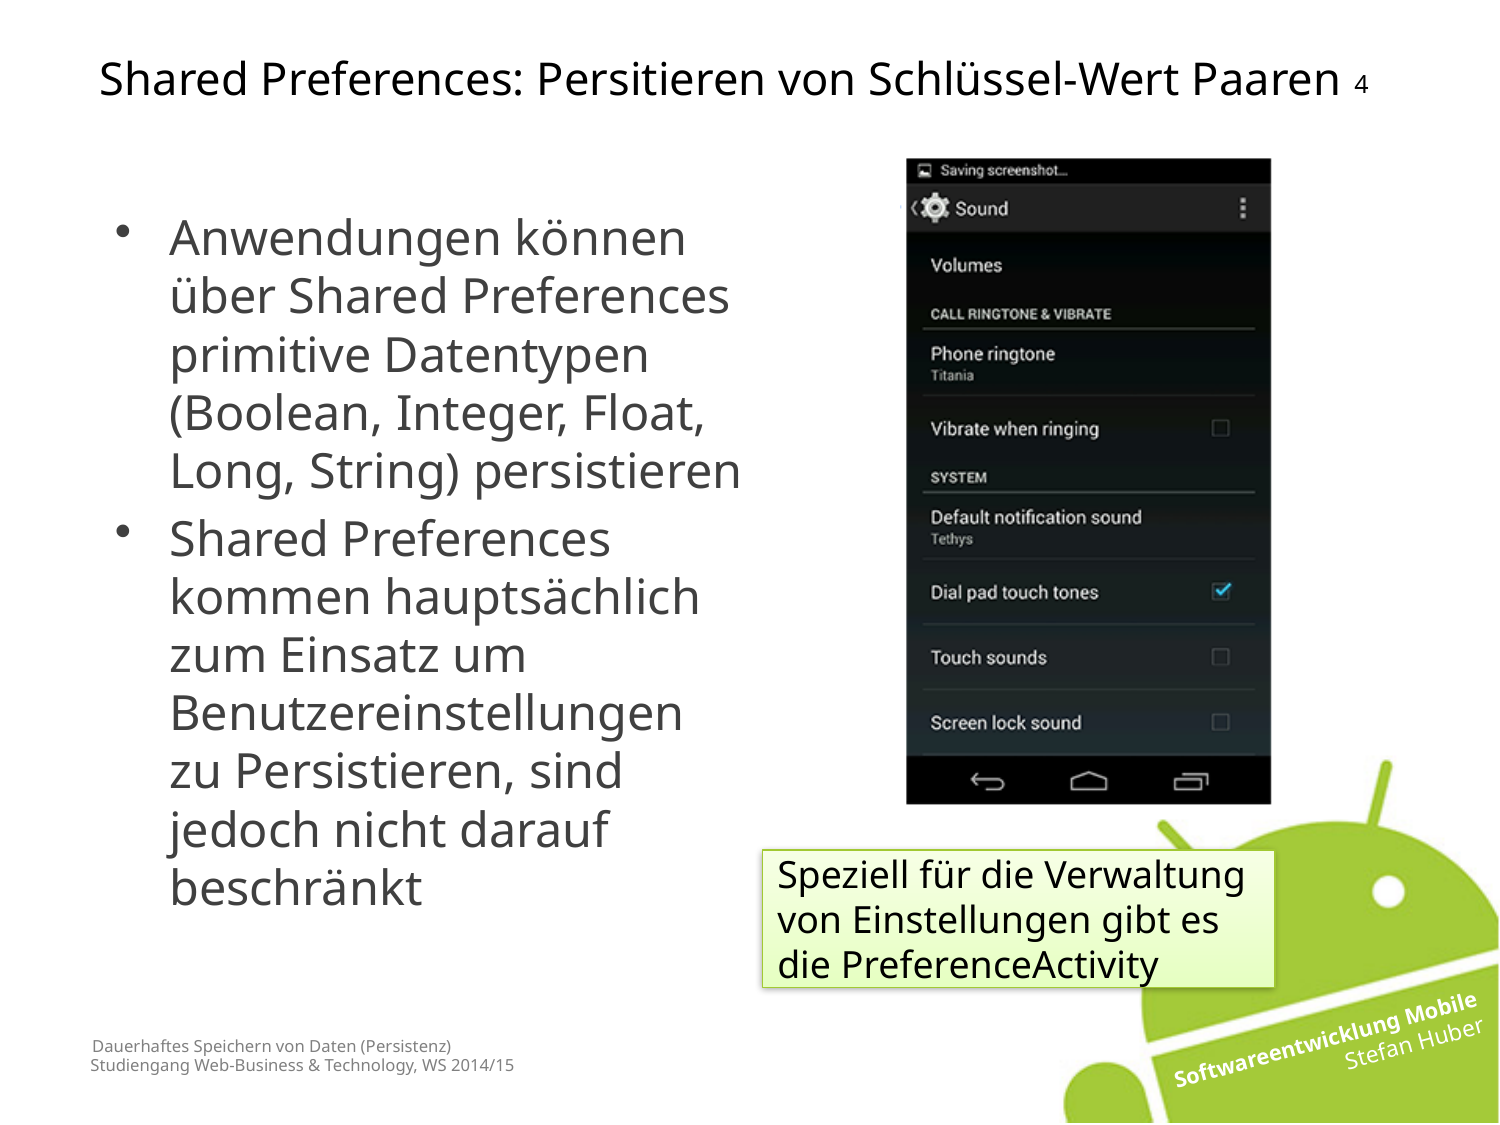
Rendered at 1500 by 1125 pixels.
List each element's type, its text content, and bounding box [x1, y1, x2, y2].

title Dauerhaftes Speichern von Daten (Persistenz) [92, 1025, 1124, 1066]
list Shared Preferences: Persitieren von Schlüssel-Wert Paaren [99, 50, 1350, 138]
list Anwendungen können über Shared Preferences primitive Datentypen (Boolean, Integer, Float, Long, String) persistieren Shared Preferences kommen hauptsächlich zum Einsatz um Benutzereinstellungen zu Persistieren, sind jedoch nicht darauf beschränkt [99, 200, 763, 988]
text_box Speziell für die Verwaltung von Einstellungen gibt es die PreferenceActivity [762, 849, 1276, 988]
picture [899, 149, 1500, 1123]
